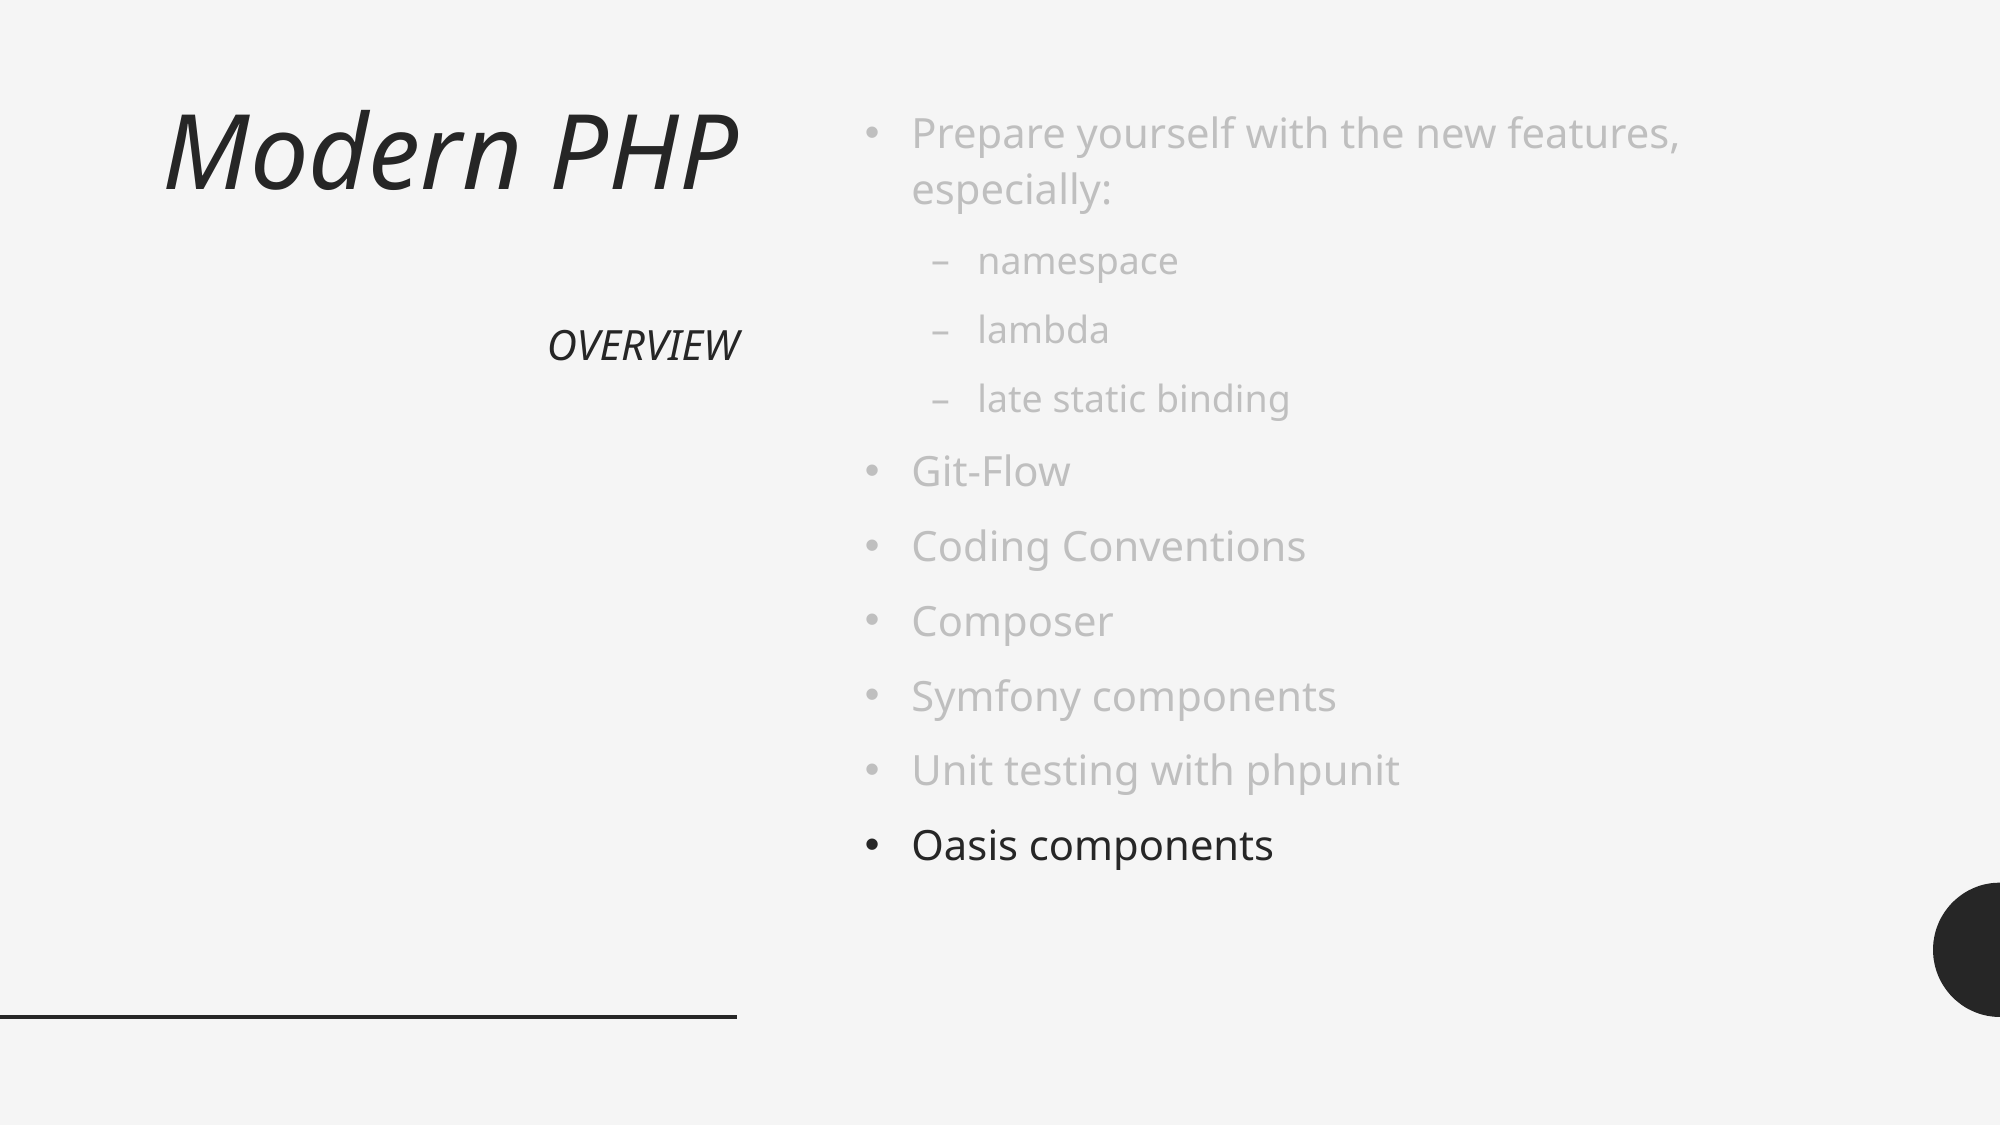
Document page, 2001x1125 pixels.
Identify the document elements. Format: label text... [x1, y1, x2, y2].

title Modern PHP OVERVIEW [90, 91, 754, 905]
list Prepare yourself with the new features, especially: namespace lambda late static binding Git-Flow Coding Conventions Composer Symfony components Unit testing with phpunit Oasis components [849, 93, 1875, 1022]
